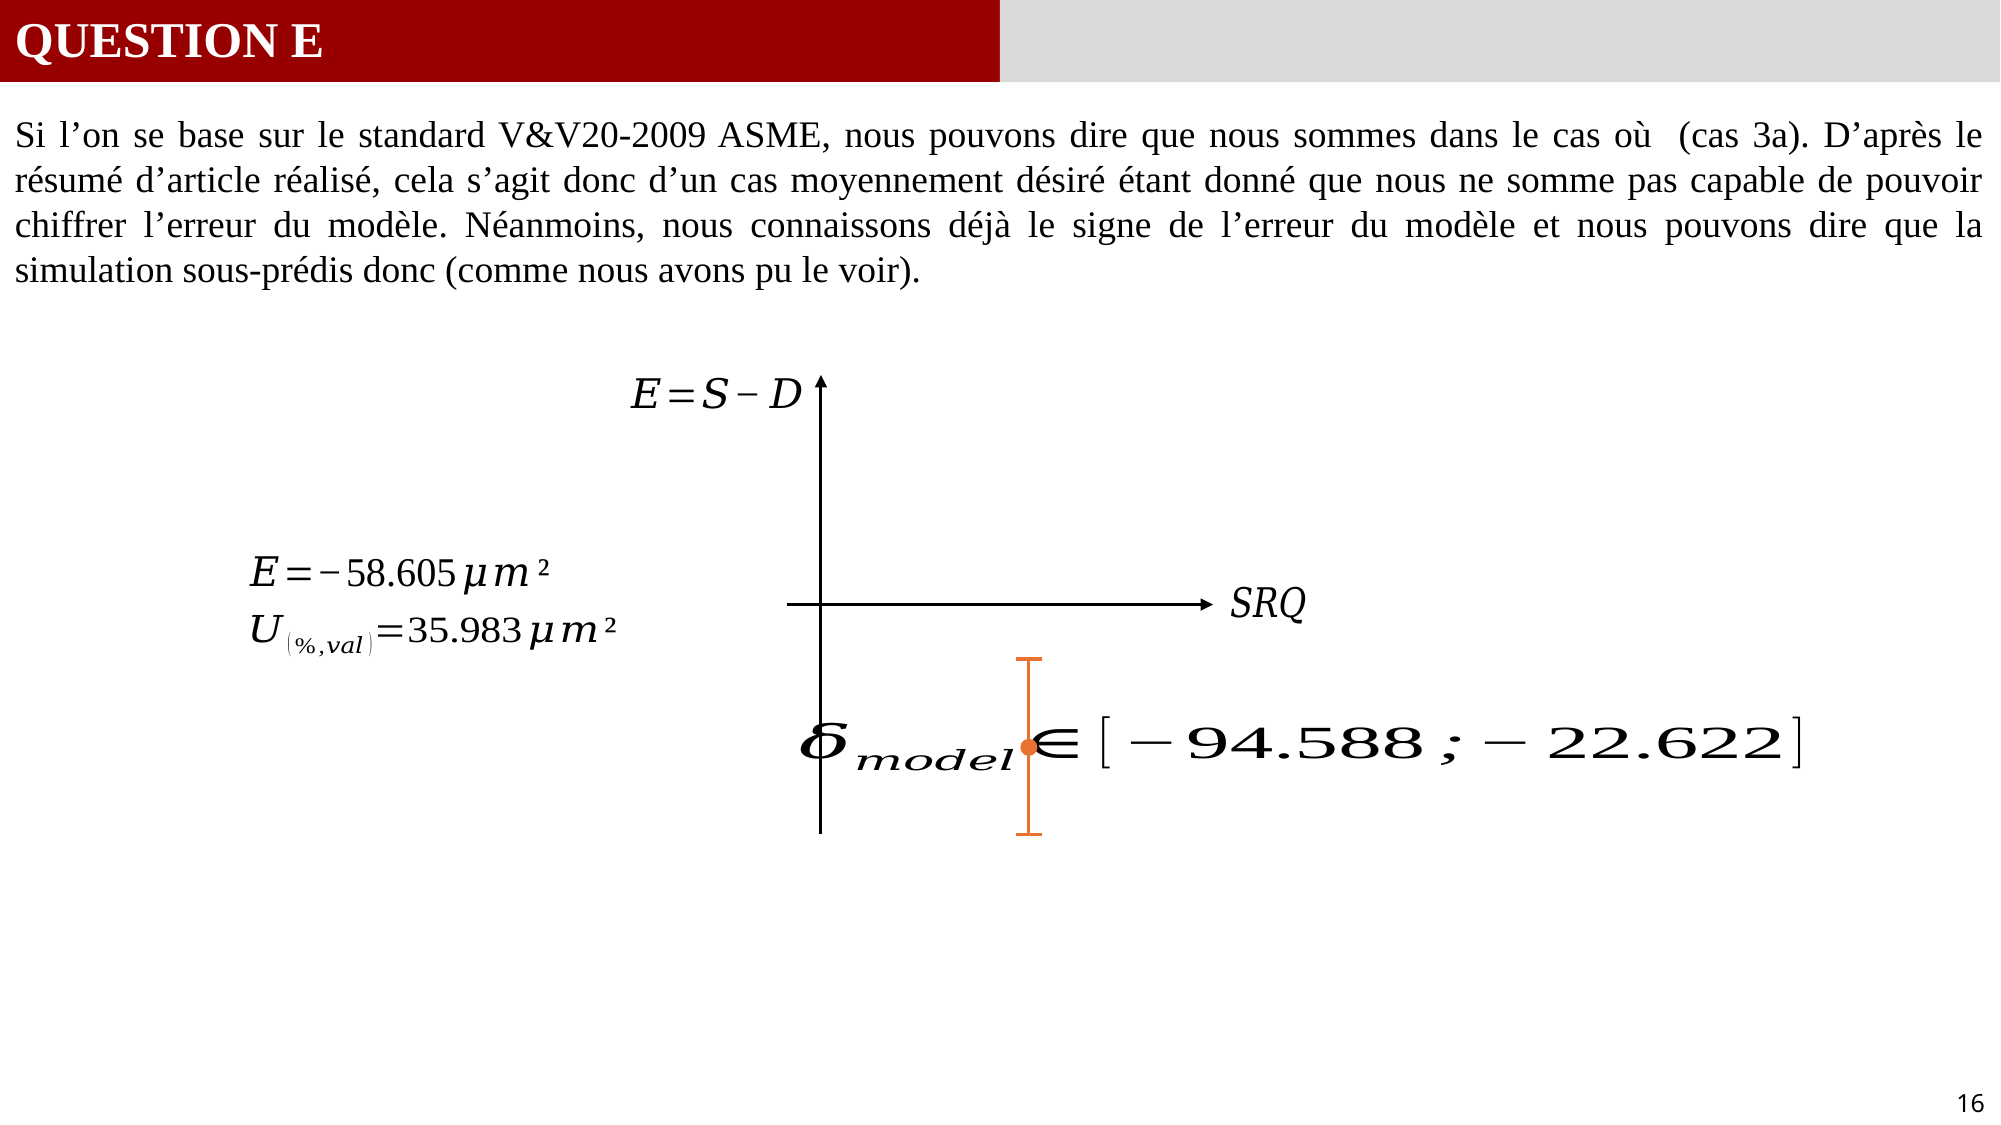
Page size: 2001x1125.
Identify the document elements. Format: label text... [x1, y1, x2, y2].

text_box QUESTION E [0, 0, 674, 75]
text_box [998, 0, 2000, 84]
text_box [0, 0, 998, 83]
text_box [1030, 737, 1040, 758]
slide_number 16 [1550, 1074, 2000, 1125]
text_box [1018, 737, 1028, 758]
